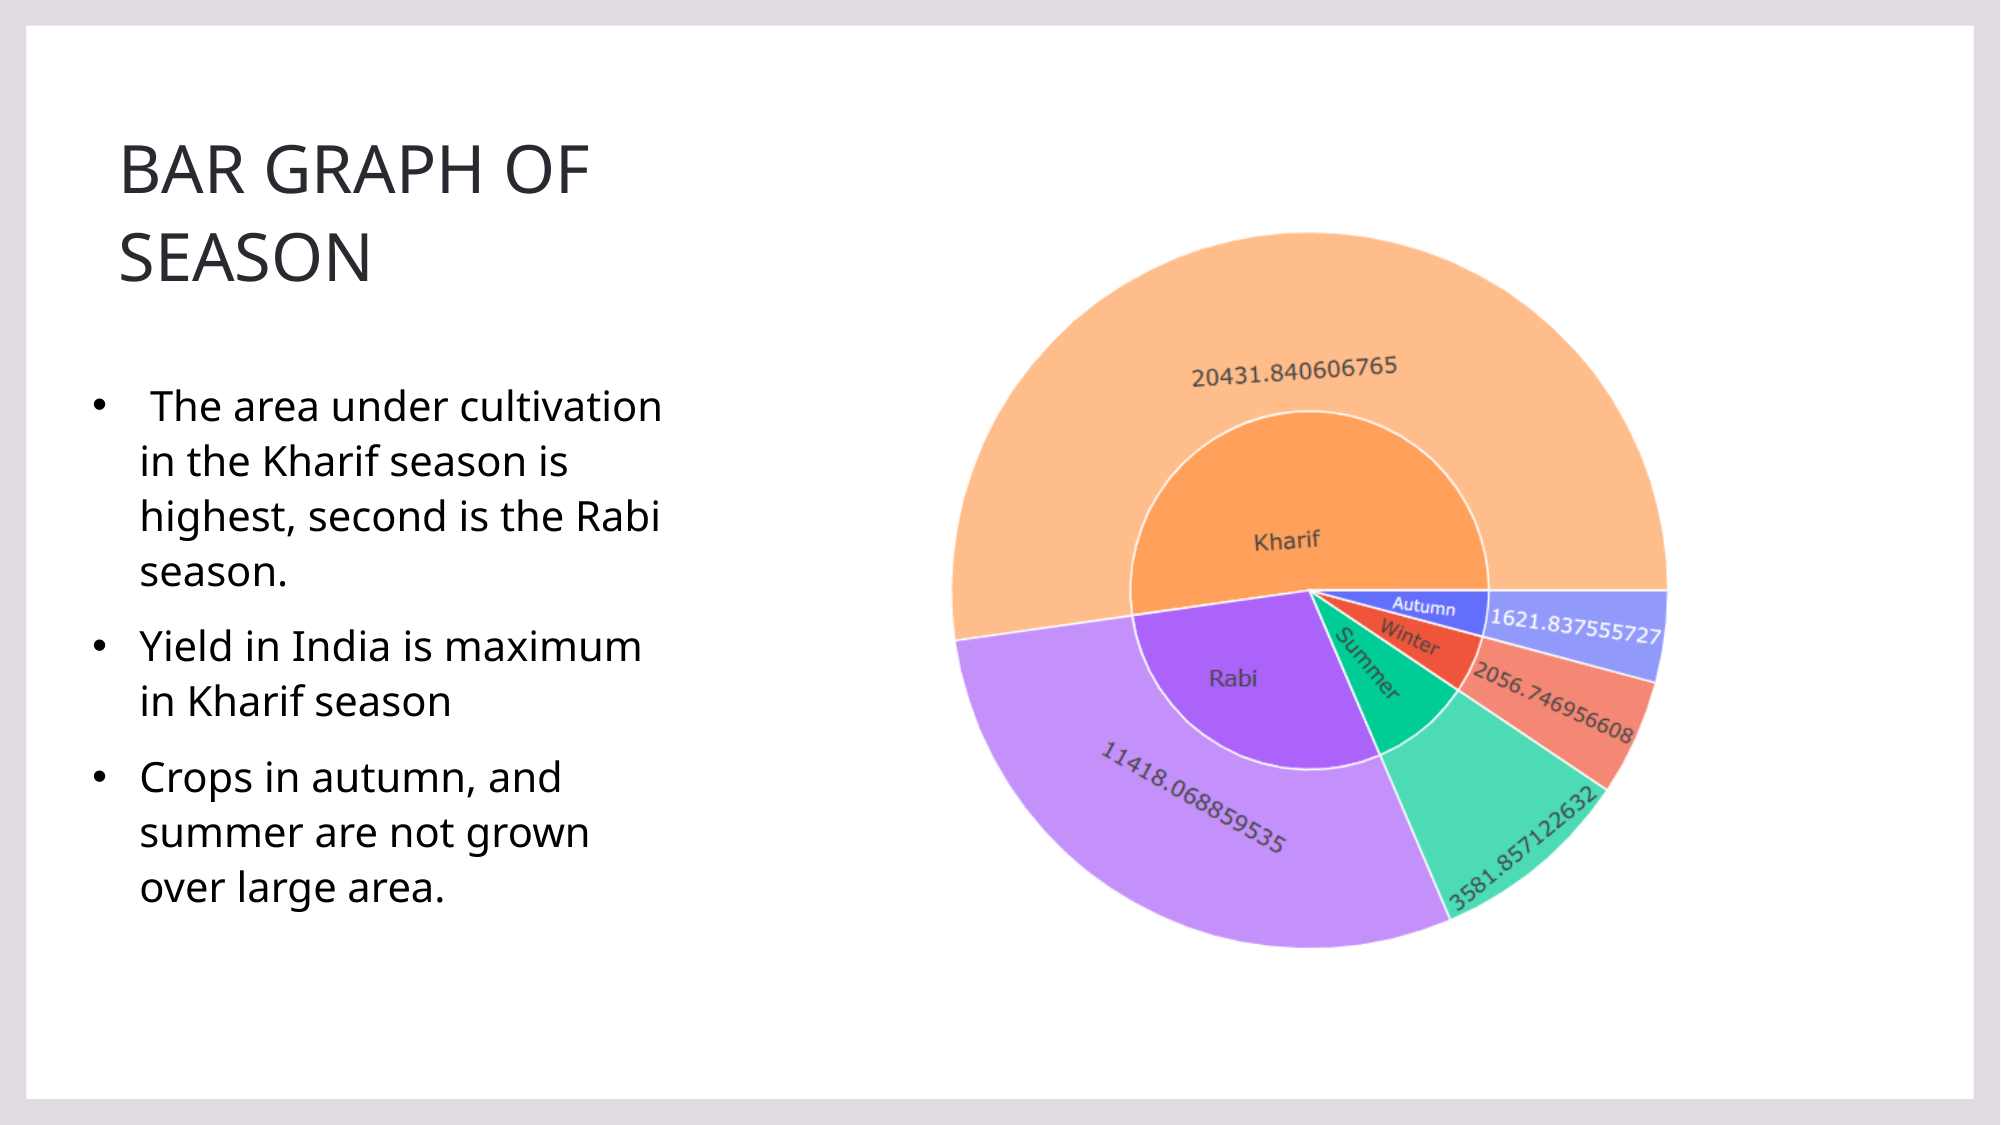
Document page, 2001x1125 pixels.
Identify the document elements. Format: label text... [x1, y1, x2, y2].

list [850, 177, 1863, 967]
title BAR GRAPH OF SEASON [103, 39, 712, 303]
list The area under cultivation in the Kharif season is highest, second is the Rabi season. Yield in India is maximum in Kharif season Crops in autumn, and summer are not grown over large area. [77, 366, 686, 993]
